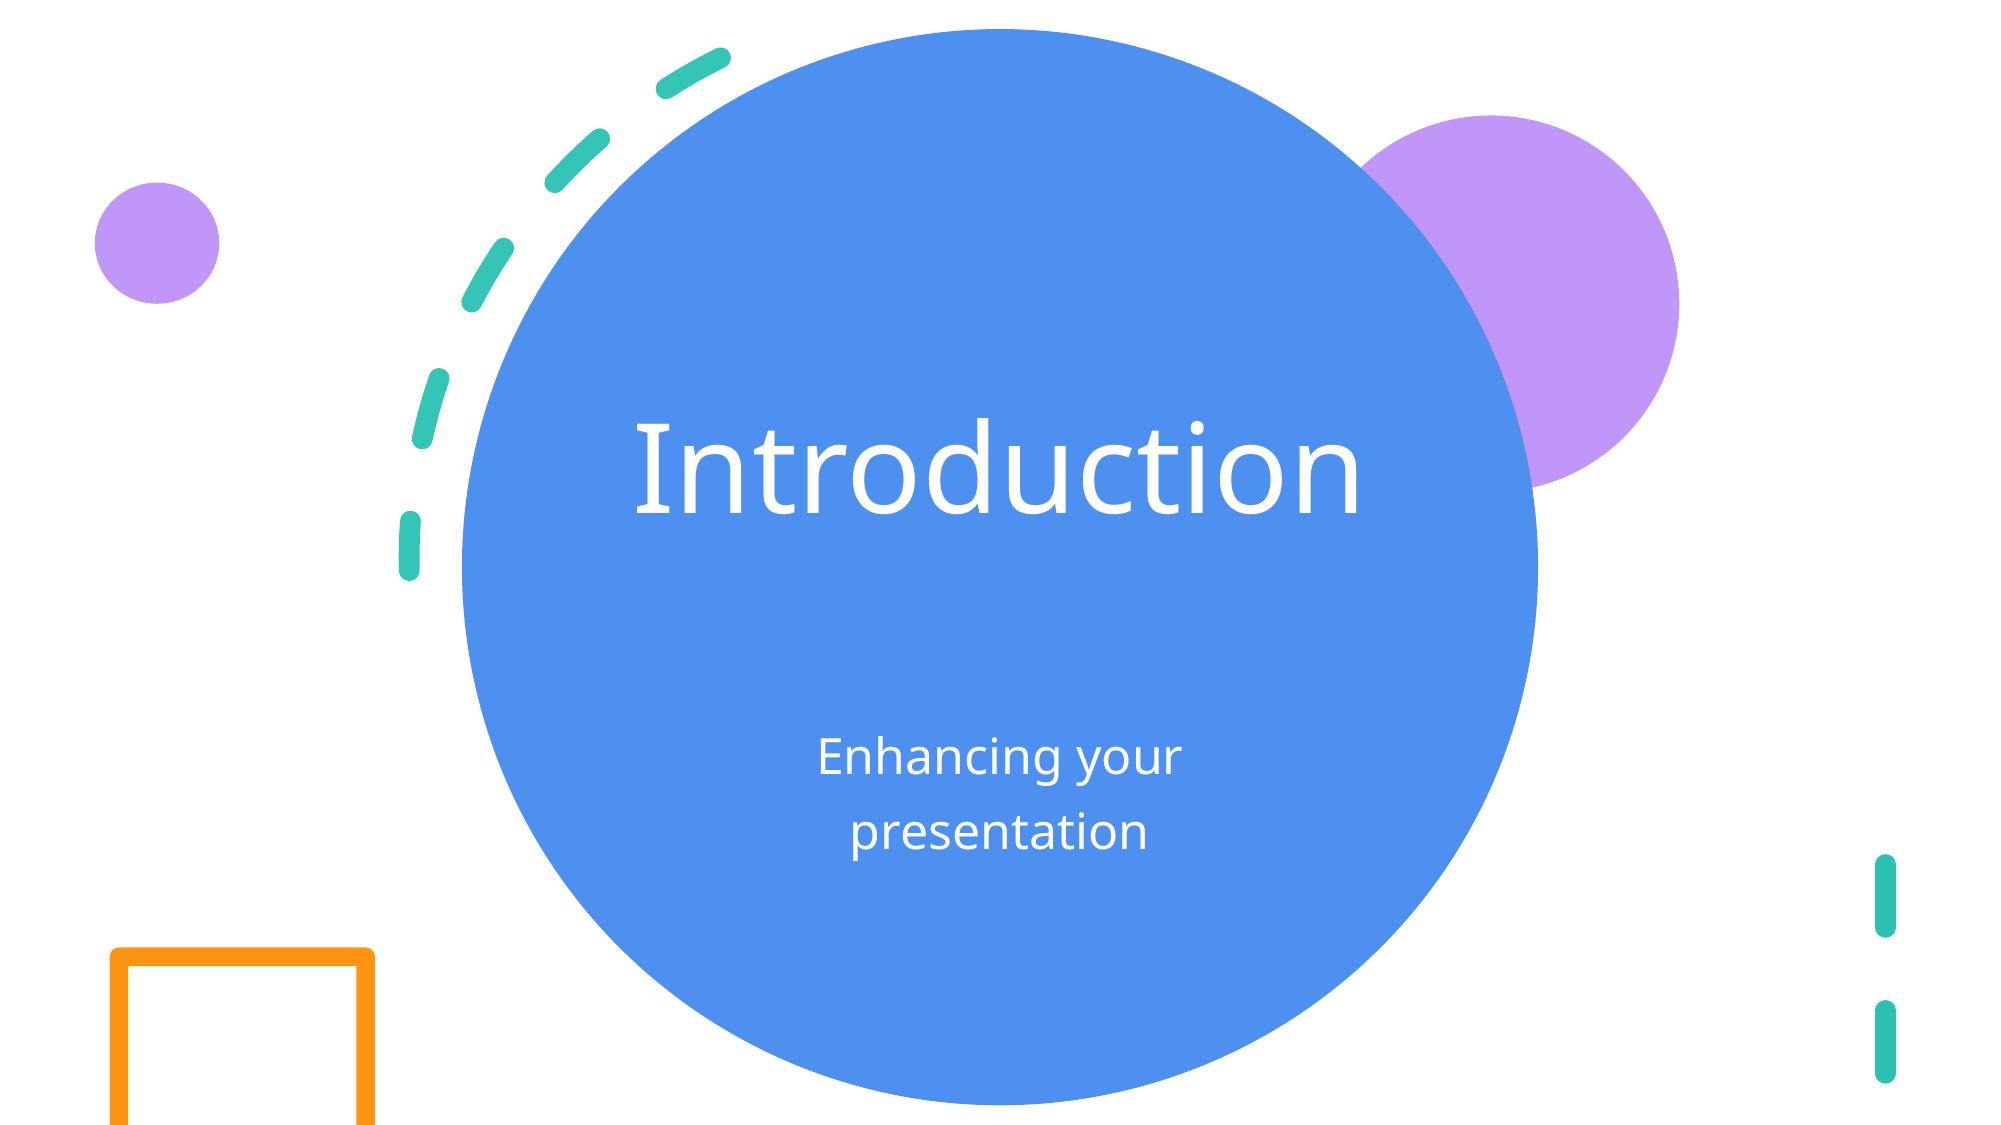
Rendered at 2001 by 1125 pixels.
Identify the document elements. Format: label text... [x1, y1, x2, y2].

subtitle Enhancing your presentation [461, 723, 1539, 1042]
title Introduction [461, 221, 1539, 723]
